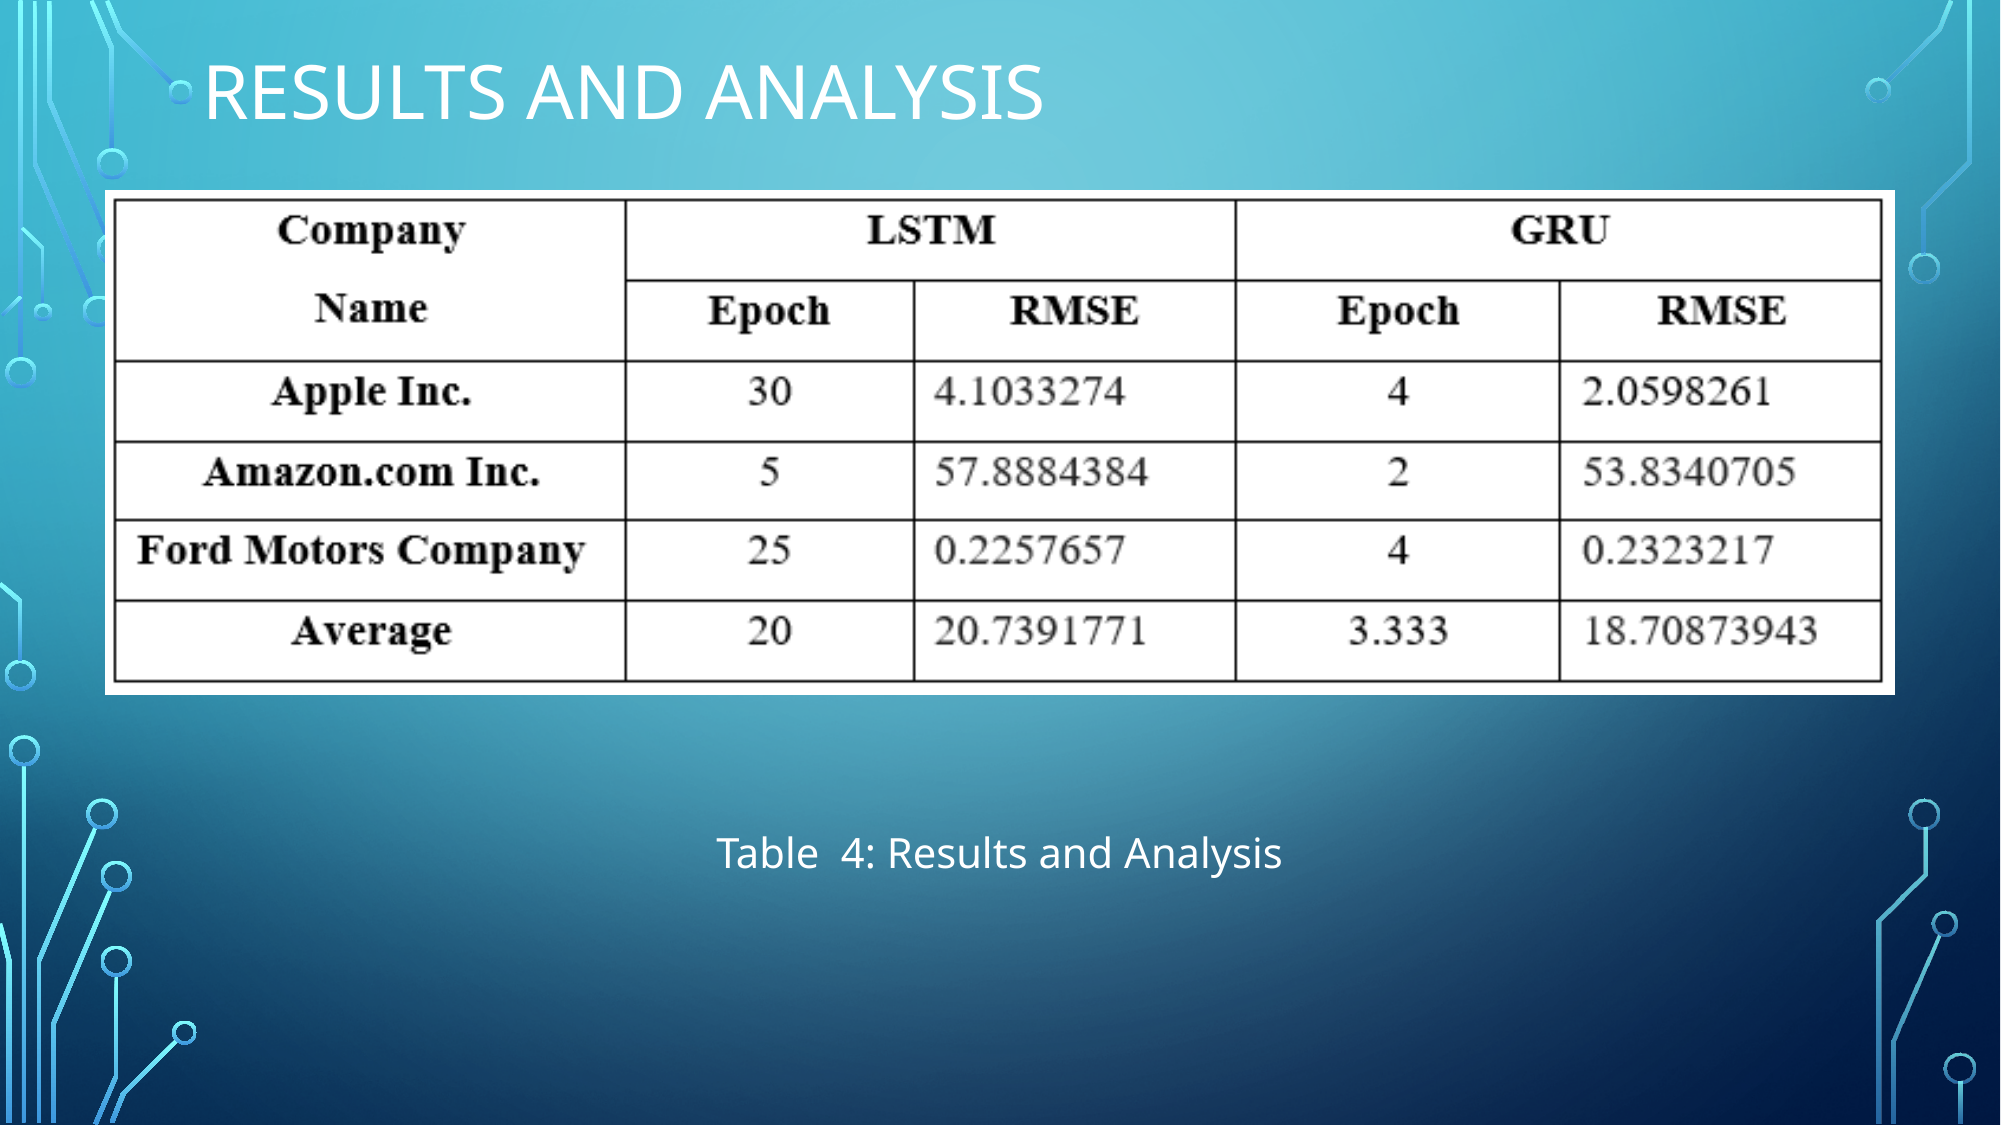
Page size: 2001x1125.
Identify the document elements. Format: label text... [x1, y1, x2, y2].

title Results and Analysis [187, 0, 1813, 190]
text_box Table 4: Results and Analysis [584, 819, 1415, 885]
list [105, 190, 1895, 695]
